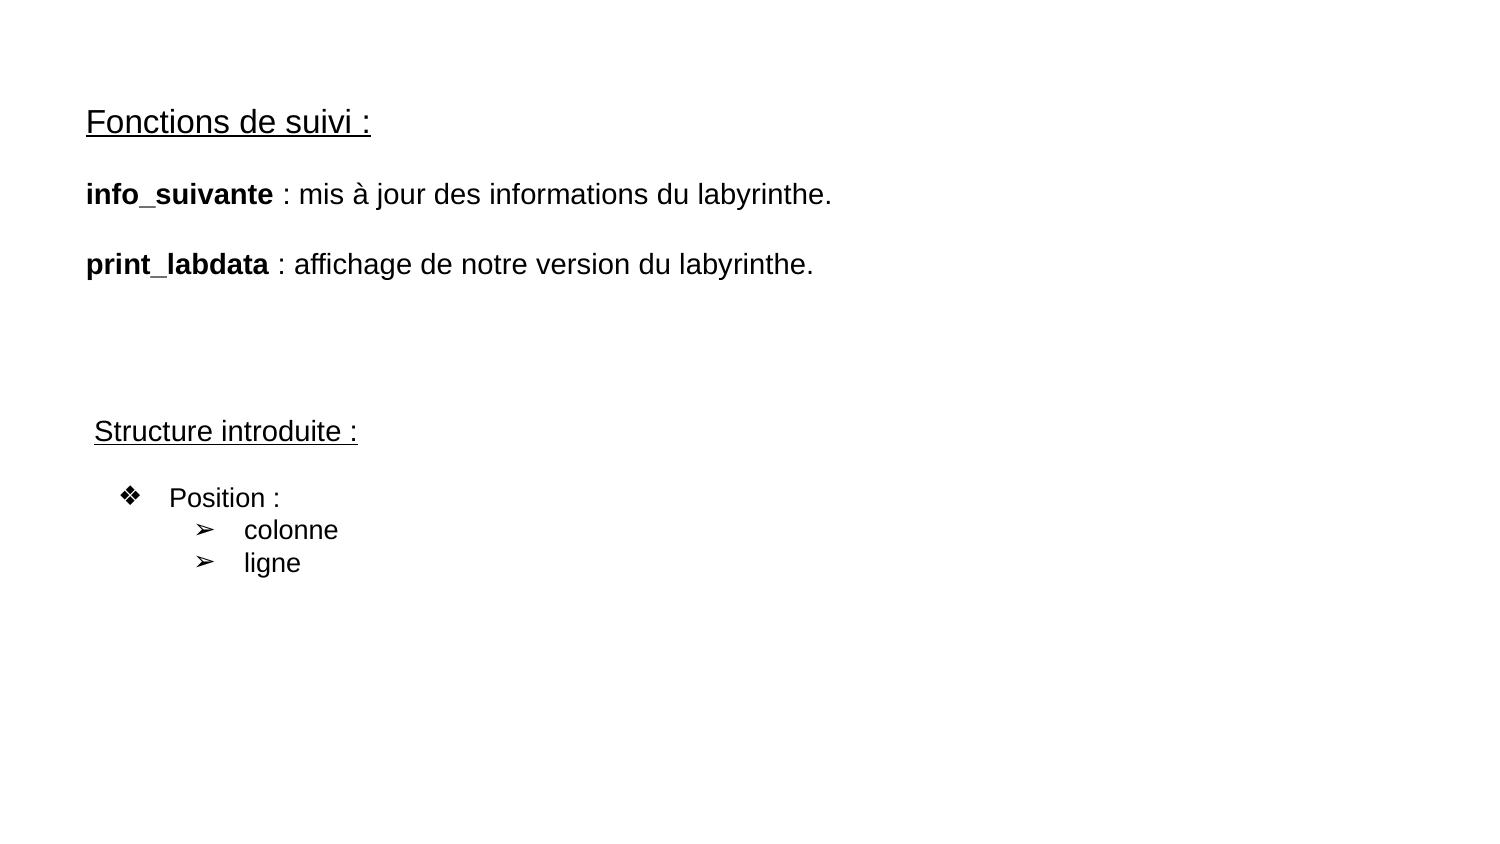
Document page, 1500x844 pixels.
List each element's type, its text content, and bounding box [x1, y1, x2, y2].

text_box Fonctions de suivi : info_suivante : mis à jour des informations du labyrinthe. print_labdata : affichage de notre version du labyrinthe. [70, 85, 1330, 490]
text_box Structure introduite : Position : colonne ligne [79, 397, 551, 610]
